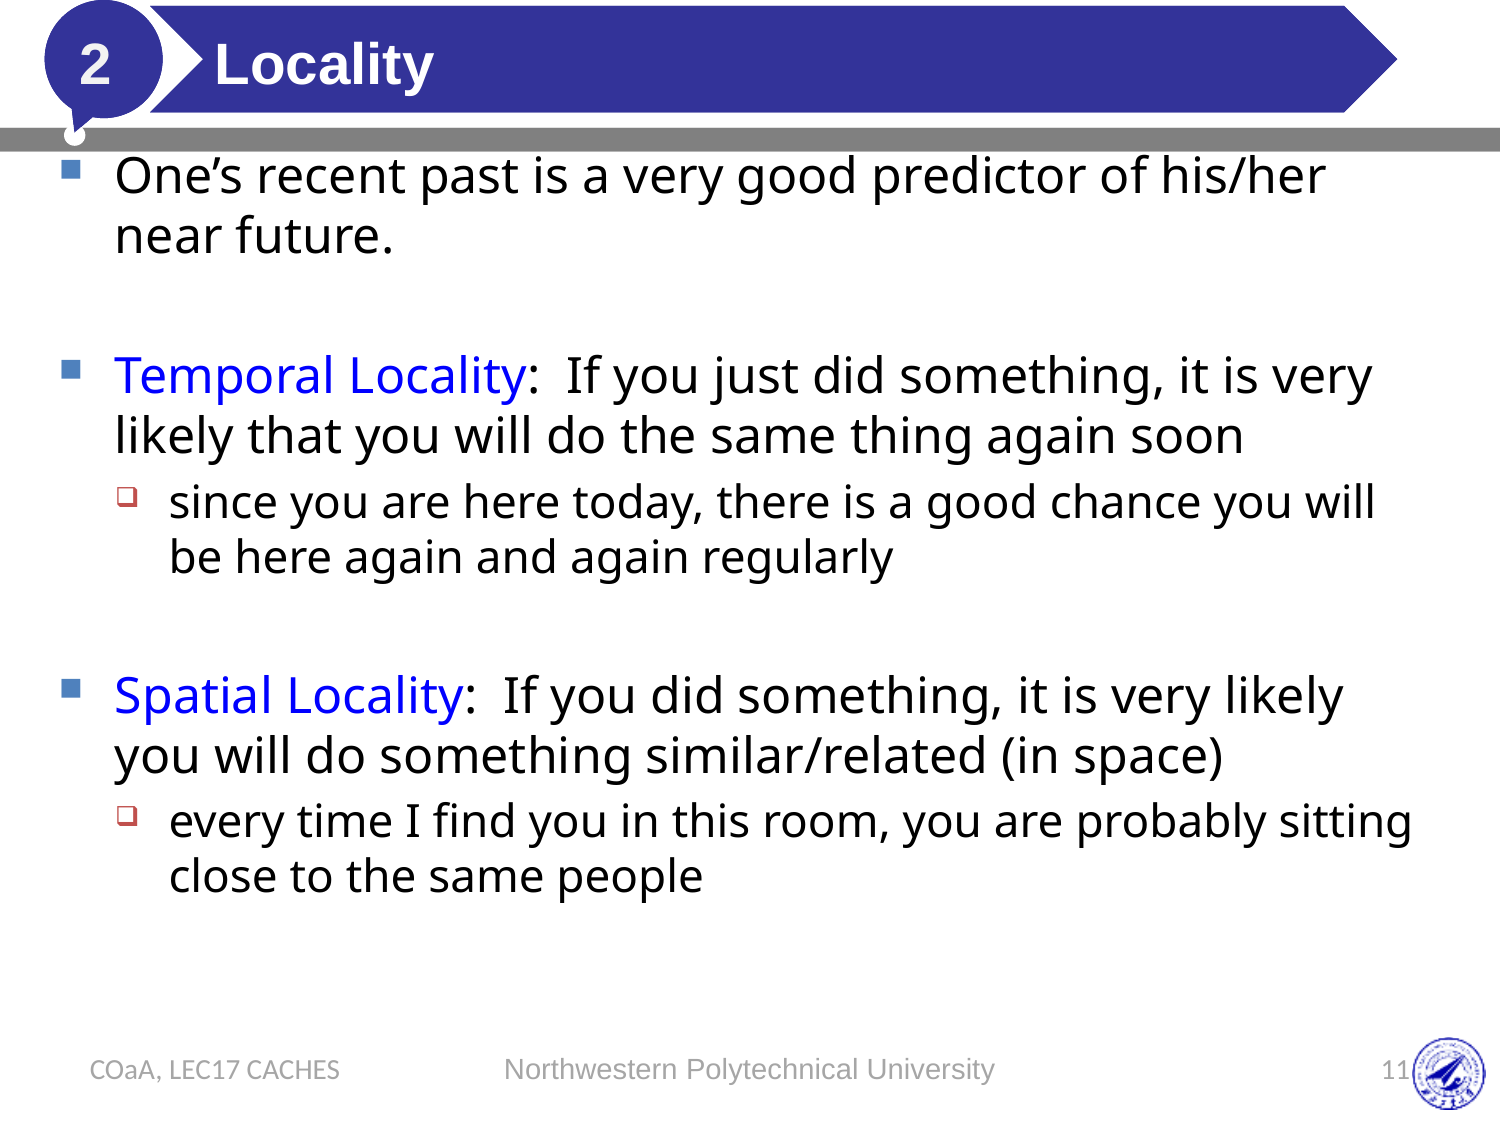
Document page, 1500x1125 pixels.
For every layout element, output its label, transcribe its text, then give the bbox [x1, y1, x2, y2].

list 2 [64, 19, 175, 113]
title Locality [200, 18, 1398, 125]
text_box One’s recent past is a very good predictor of his/her near future. Temporal Locality: If you just did something, it is very likely that you will do the same thing again soon since you are here today, there is a good chance you will be here again and again regularly Spatial Locality: If you did something, it is very likely you will do something similar/related (in space) every time I find you in this room, you are probably sitting close to the same people [43, 136, 1457, 989]
picture [1412, 1037, 1486, 1110]
footer Northwestern Polytechnical University [474, 1042, 1025, 1103]
slide_number COaA, LEC17 CACHES [75, 1042, 425, 1103]
slide_number 11 [1074, 1042, 1425, 1103]
